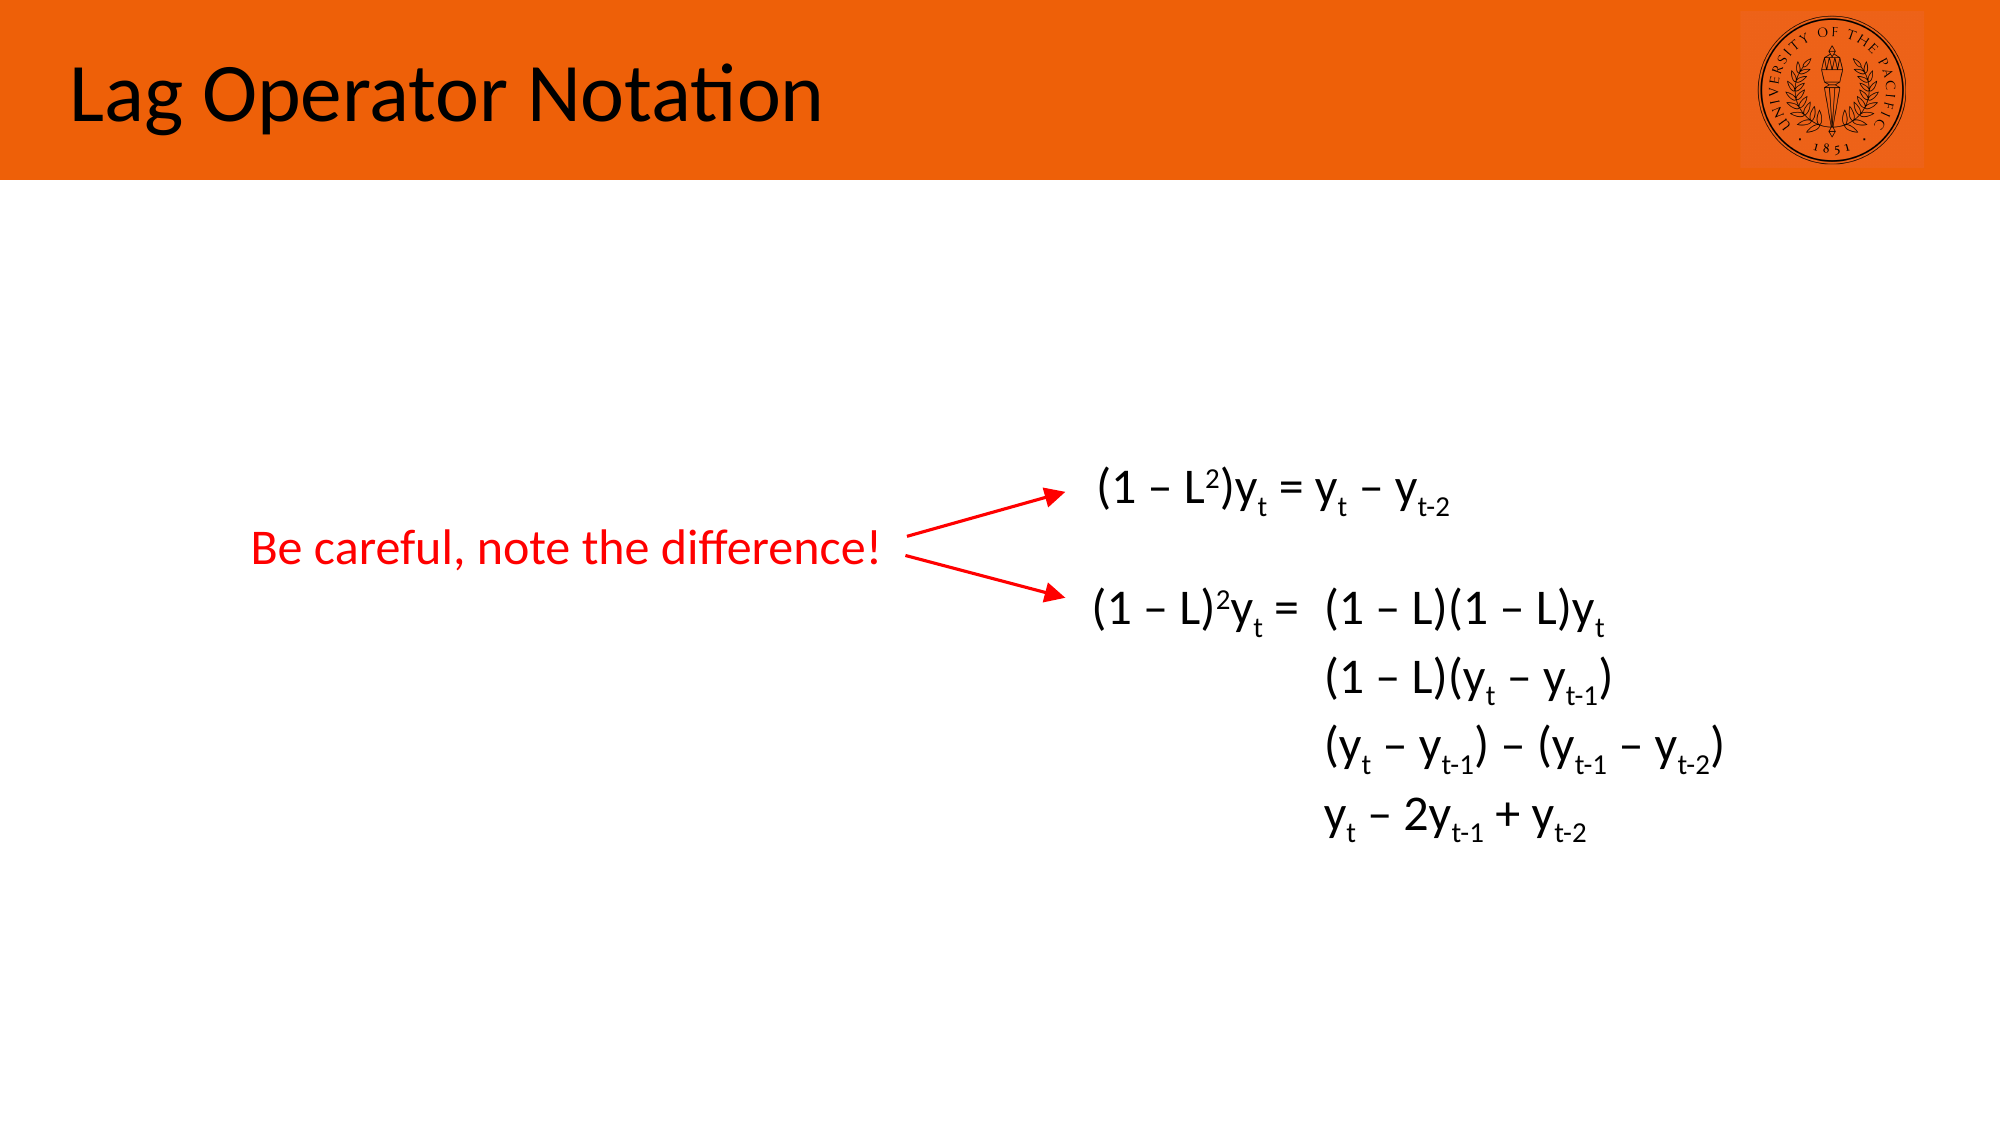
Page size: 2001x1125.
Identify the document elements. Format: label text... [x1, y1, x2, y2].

text_box (1 – L)(1 – L)yt (1 – L)(yt – yt-1) (yt – yt-1) – (yt-1 – yt-2) yt – 2yt-1 + yt-2 [1308, 567, 1741, 856]
text_box Be careful, note the difference! [235, 506, 935, 582]
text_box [906, 491, 1066, 537]
text_box Lag Operator Notation [54, 30, 1709, 146]
picture [1740, 11, 1925, 168]
text_box (1 – L)2yt = [1076, 567, 1315, 651]
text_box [905, 555, 1066, 598]
text_box (1 – L2)yt = yt – yt-2 [1081, 446, 1466, 530]
